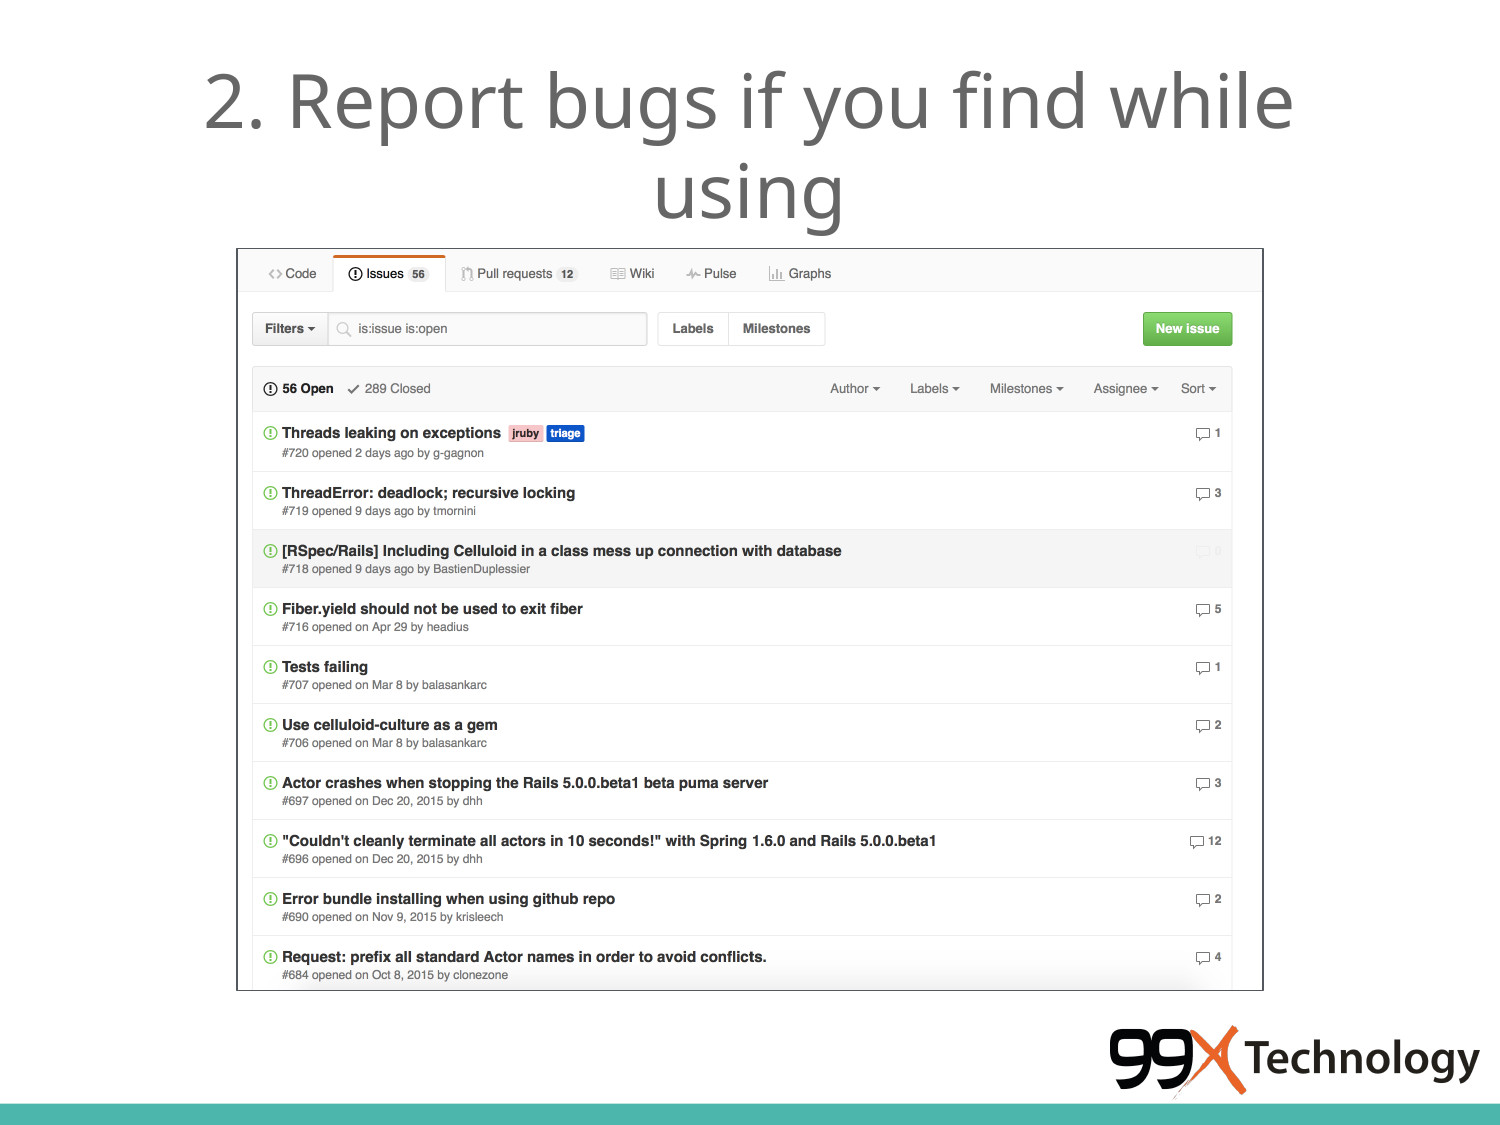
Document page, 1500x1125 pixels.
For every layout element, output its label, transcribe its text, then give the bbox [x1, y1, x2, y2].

picture [237, 248, 1263, 991]
picture [1110, 1025, 1480, 1101]
text_box 2. Report bugs if you find while using [146, 17, 1354, 270]
